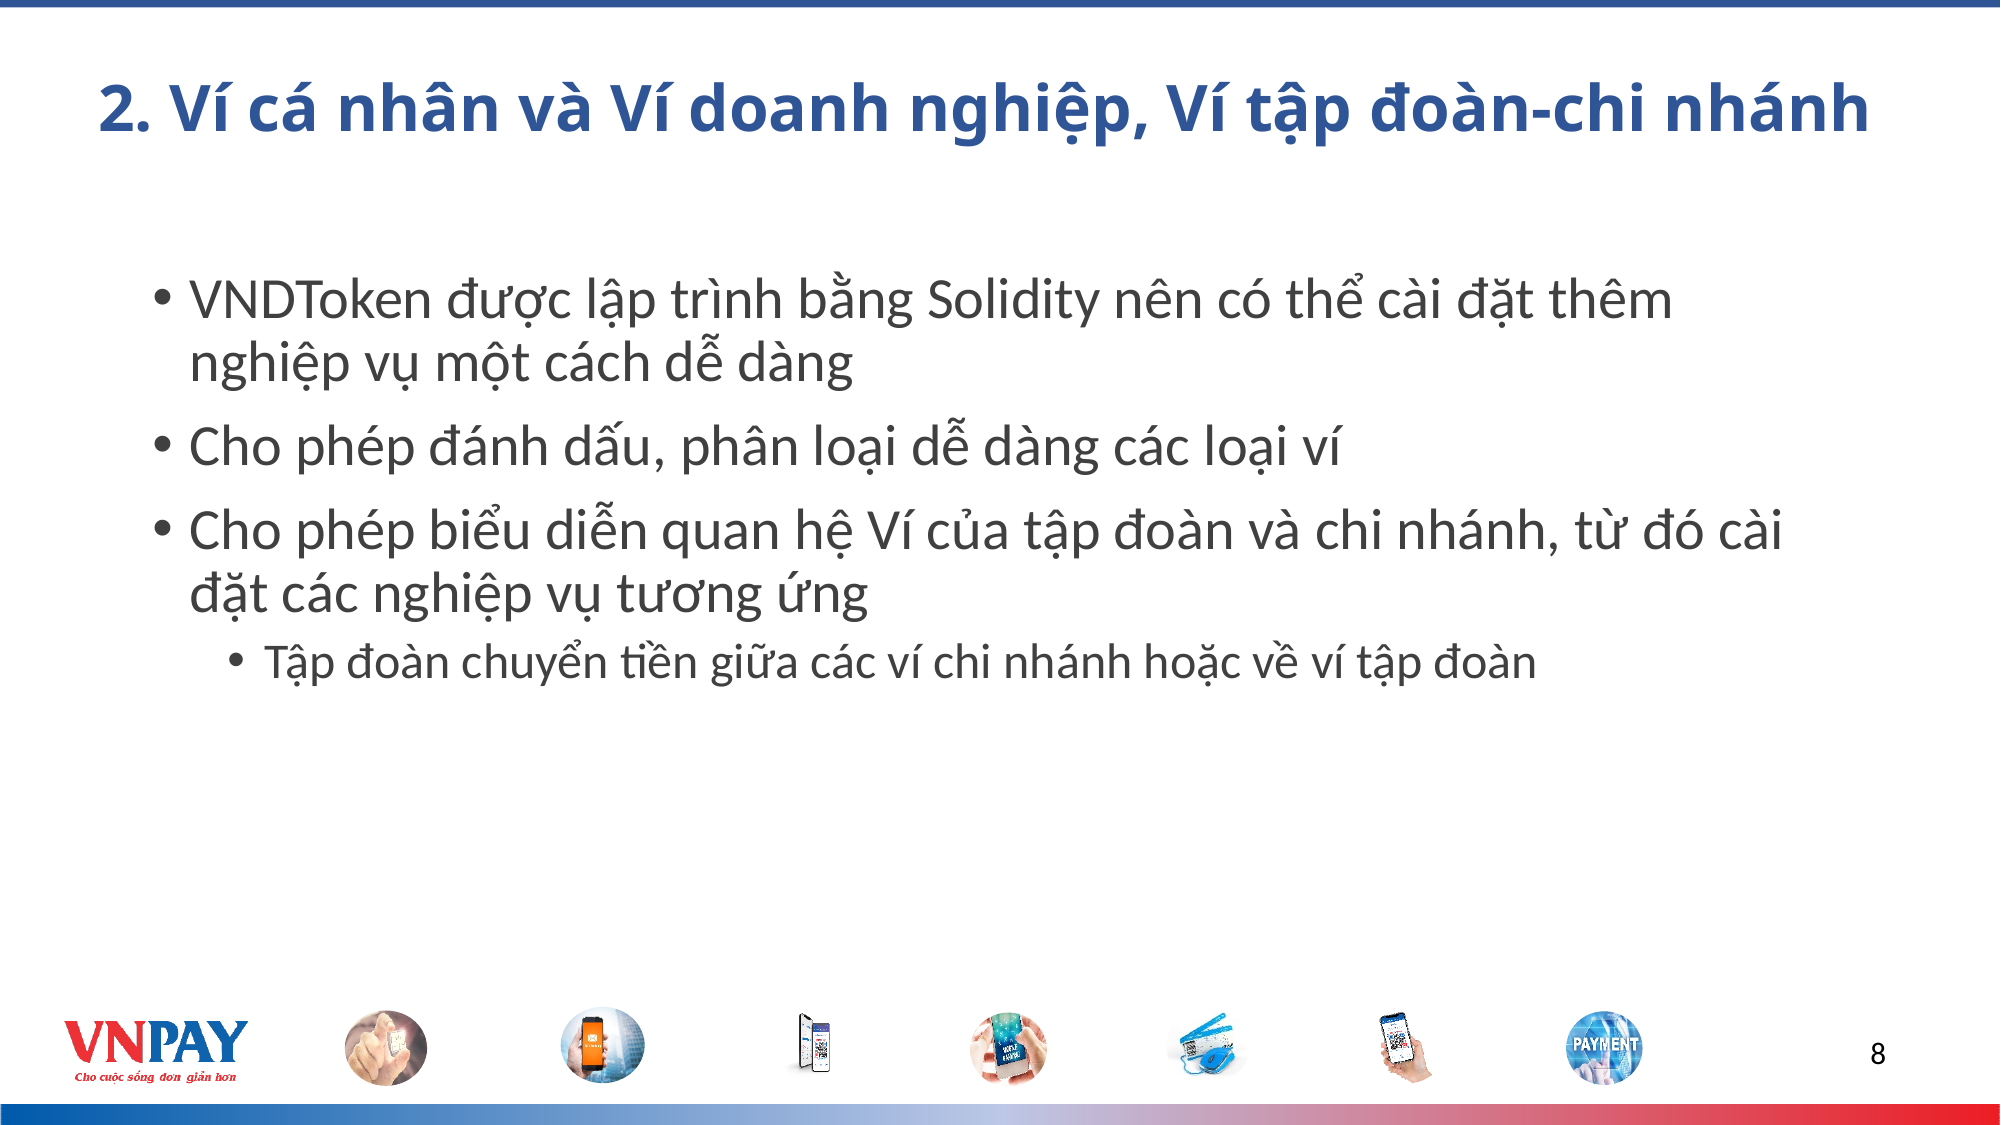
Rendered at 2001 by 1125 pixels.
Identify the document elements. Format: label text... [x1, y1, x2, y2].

slide_number 8 [1654, 1025, 1901, 1073]
picture [1166, 1008, 1250, 1084]
picture [560, 1006, 645, 1084]
picture [64, 1021, 248, 1084]
picture [970, 1012, 1047, 1087]
picture [778, 1010, 858, 1087]
picture [1369, 1006, 1447, 1084]
title 2. Ví cá nhân và Ví doanh nghiệp, Ví tập đoàn-chi nhánh [83, 41, 1917, 179]
picture [1566, 1011, 1643, 1085]
picture [0, 1104, 2000, 1125]
picture [344, 1010, 428, 1086]
list VNDToken được lập trình bằng Solidity nên có thể cài đặt thêm nghiệp vụ một cách dễ dàng Cho phép đánh dấu, phân loại dễ dàng các loại ví Cho phép biểu diễn quan hệ Ví của tập đoàn và chi nhánh, từ đó cài đặt các nghiệp vụ tương ứng Tập đoàn chuyển tiền giữa các ví chi nhánh hoặc về ví tập đoàn [137, 261, 1863, 944]
